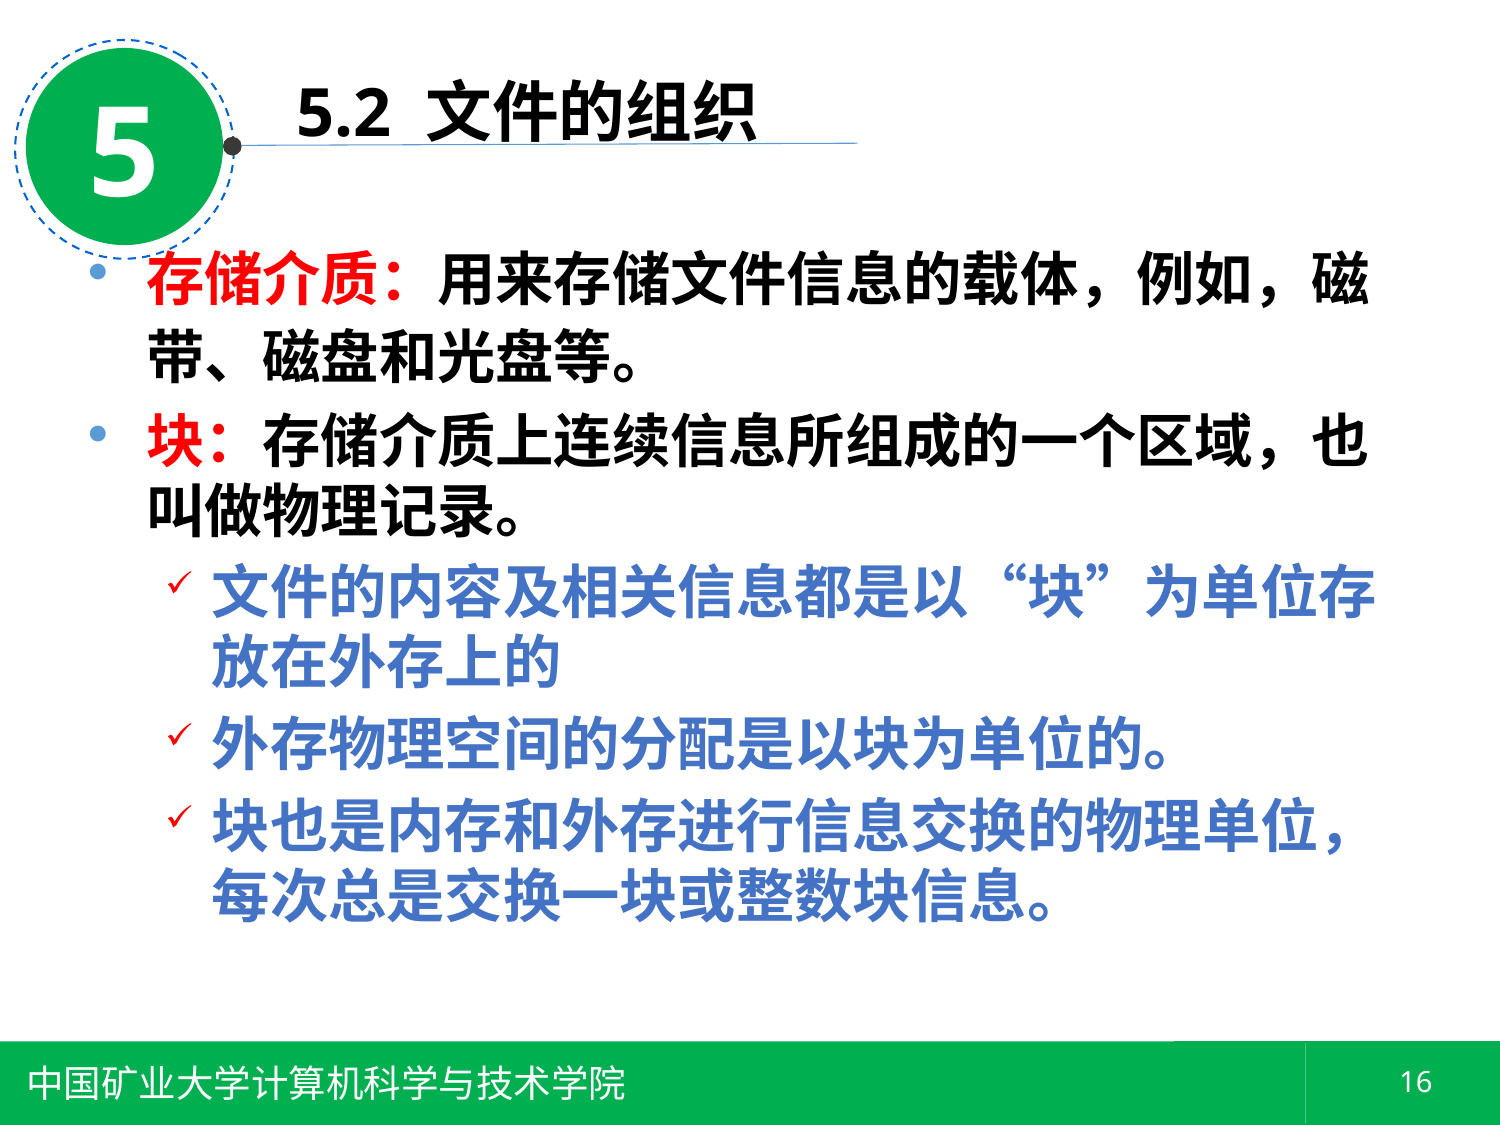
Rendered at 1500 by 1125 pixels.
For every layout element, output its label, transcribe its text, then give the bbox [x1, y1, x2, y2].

text_box [14, 38, 198, 248]
text_box 5 [24, 46, 225, 234]
text_box [174, 158, 235, 234]
text_box 存储介质：用来存储文件信息的载体，例如，磁带、磁盘和光盘等。 块：存储介质上连续信息所组成的一个区域，也叫做物理记录。 文件的内容及相关信息都是以“块”为单位存放在外存上的 外存物理空间的分配是以块为单位的。 块也是内存和外存进行信息交换的物理单位，每次总是交换一块或整数块信息。 [74, 234, 1425, 978]
text_box 5.2 文件的组织 [198, 62, 858, 158]
